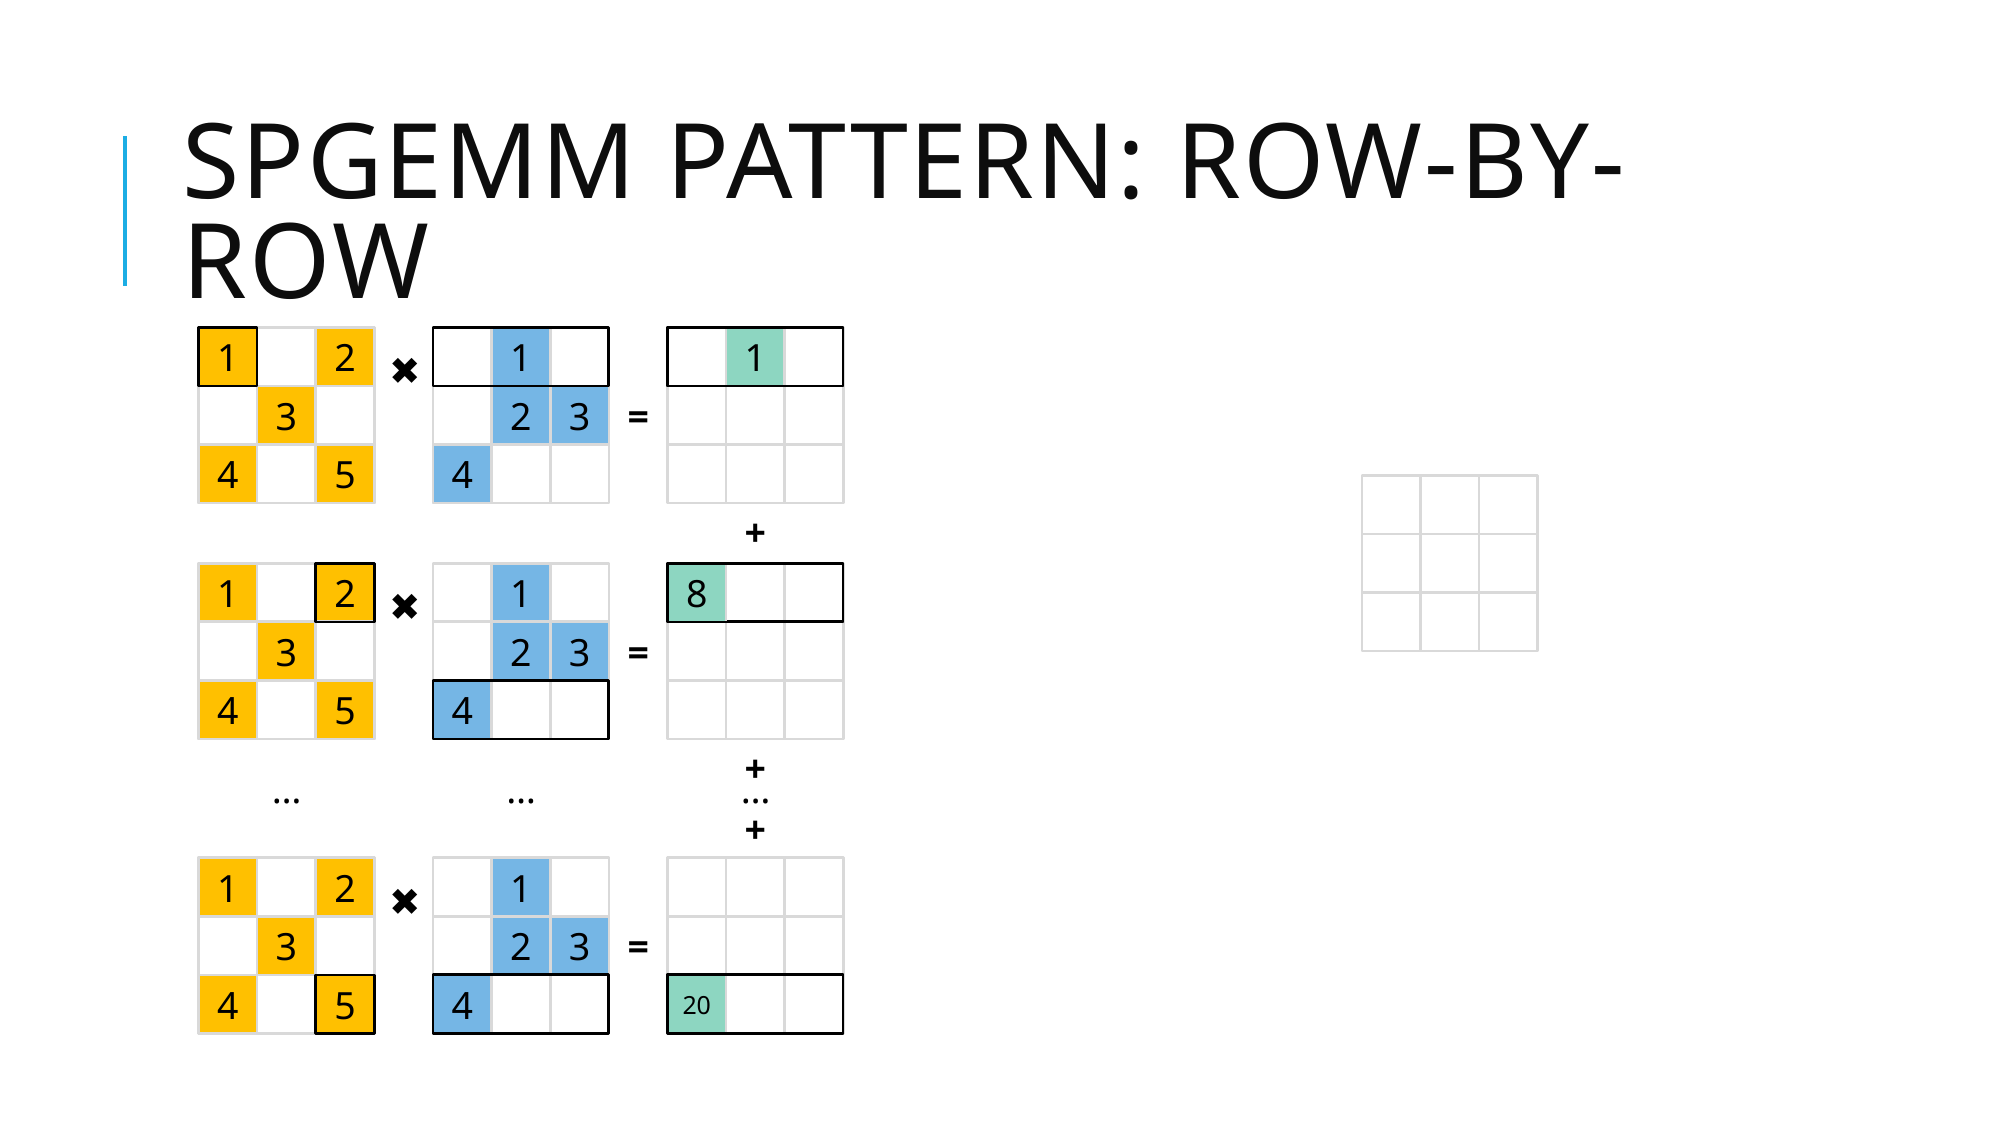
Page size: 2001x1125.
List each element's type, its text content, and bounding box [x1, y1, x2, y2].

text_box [198, 327, 844, 499]
title SpGEMM Pattern: Row-by-row [168, 96, 1763, 342]
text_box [198, 738, 844, 1034]
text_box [198, 502, 844, 734]
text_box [1361, 474, 1538, 652]
